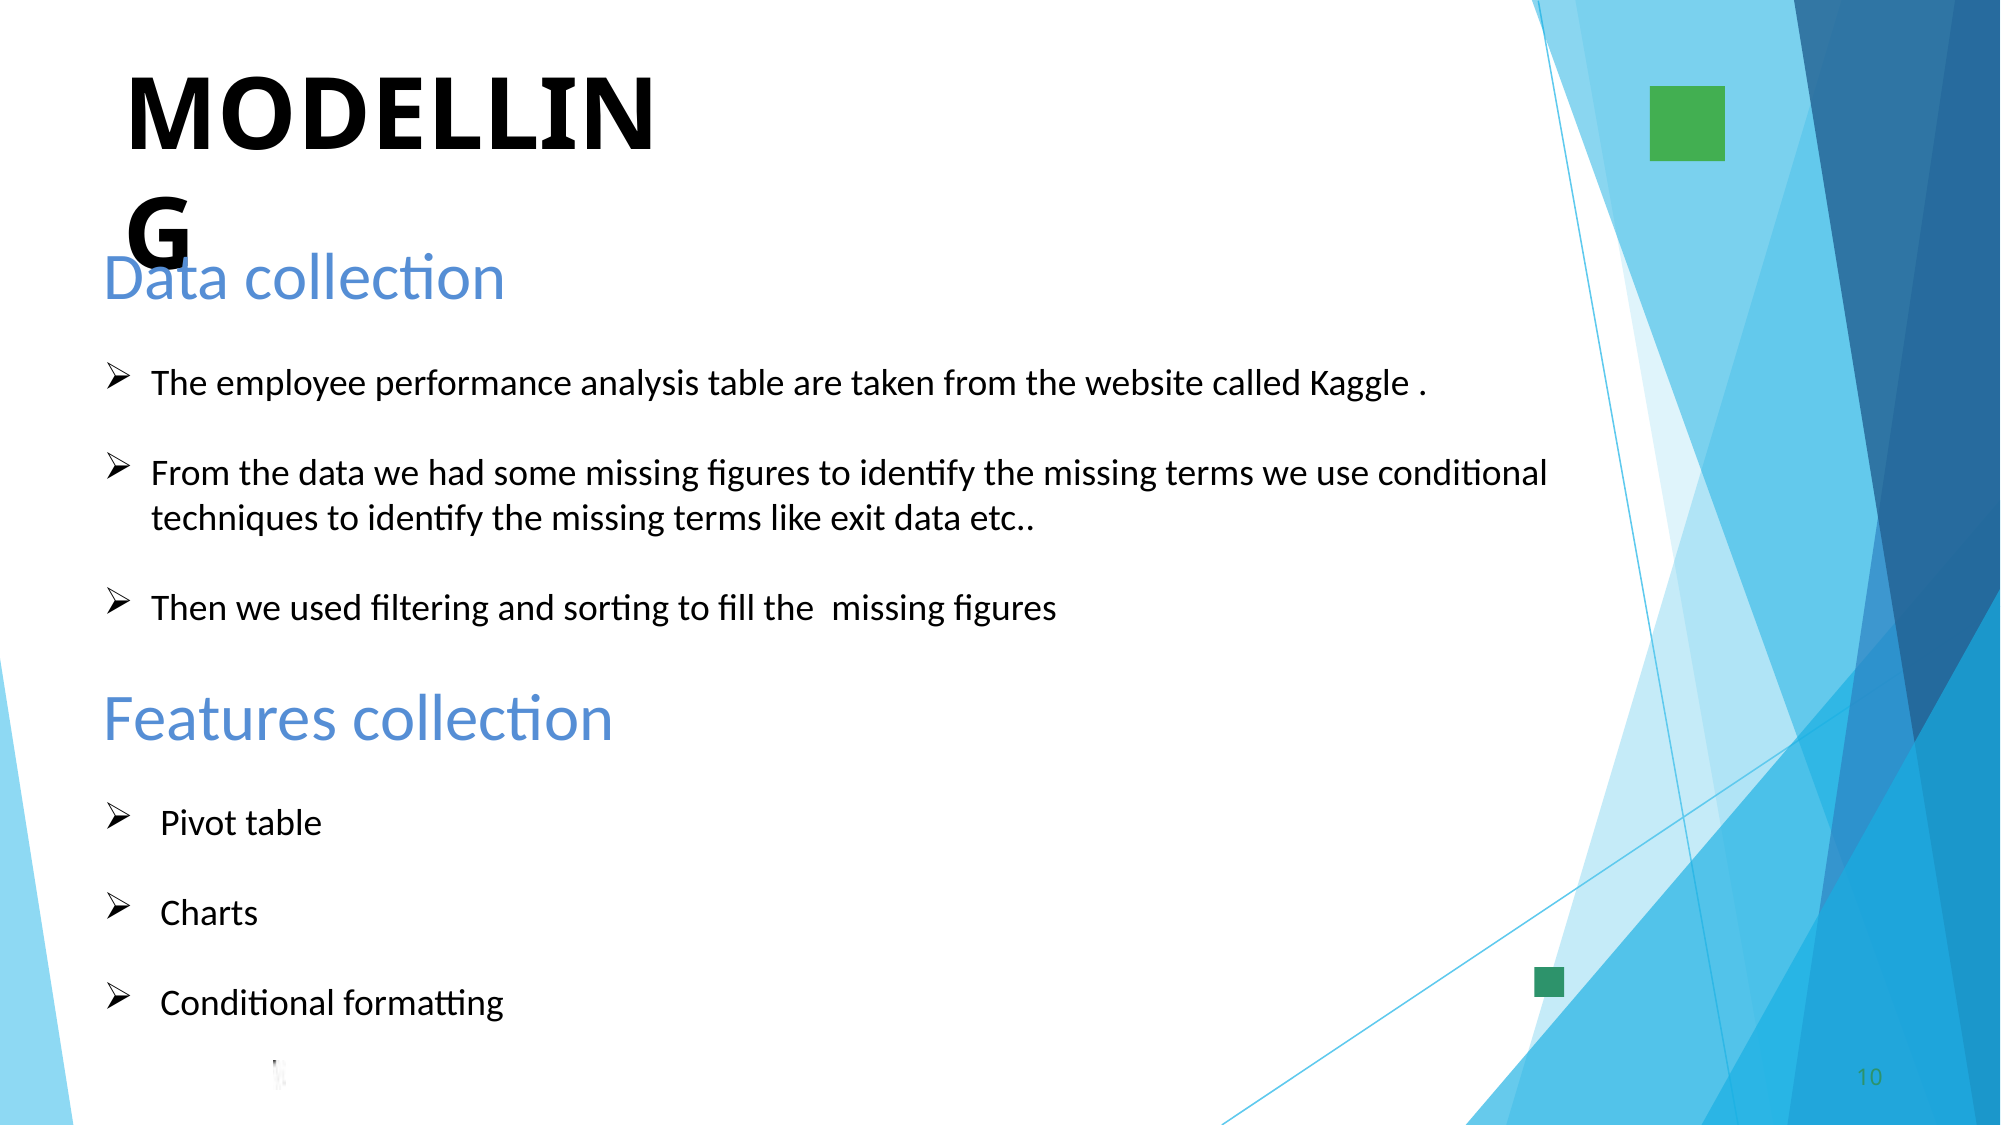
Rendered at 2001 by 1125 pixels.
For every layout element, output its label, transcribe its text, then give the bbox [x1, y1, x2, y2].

picture [273, 1060, 287, 1091]
text_box Data collection The employee performance analysis table are taken from the website called Kaggle . From the data we had some missing figures to identify the missing terms we use conditional techniques to identify the missing terms like exit data etc.. Then we used filtering and sorting to fill the missing figures Features collection Pivot table Charts Conditional formatting [89, 225, 1715, 1031]
text_box 10 [1849, 1061, 1888, 1095]
text_box [1649, 86, 1725, 162]
text_box MODELLING [121, 47, 664, 225]
